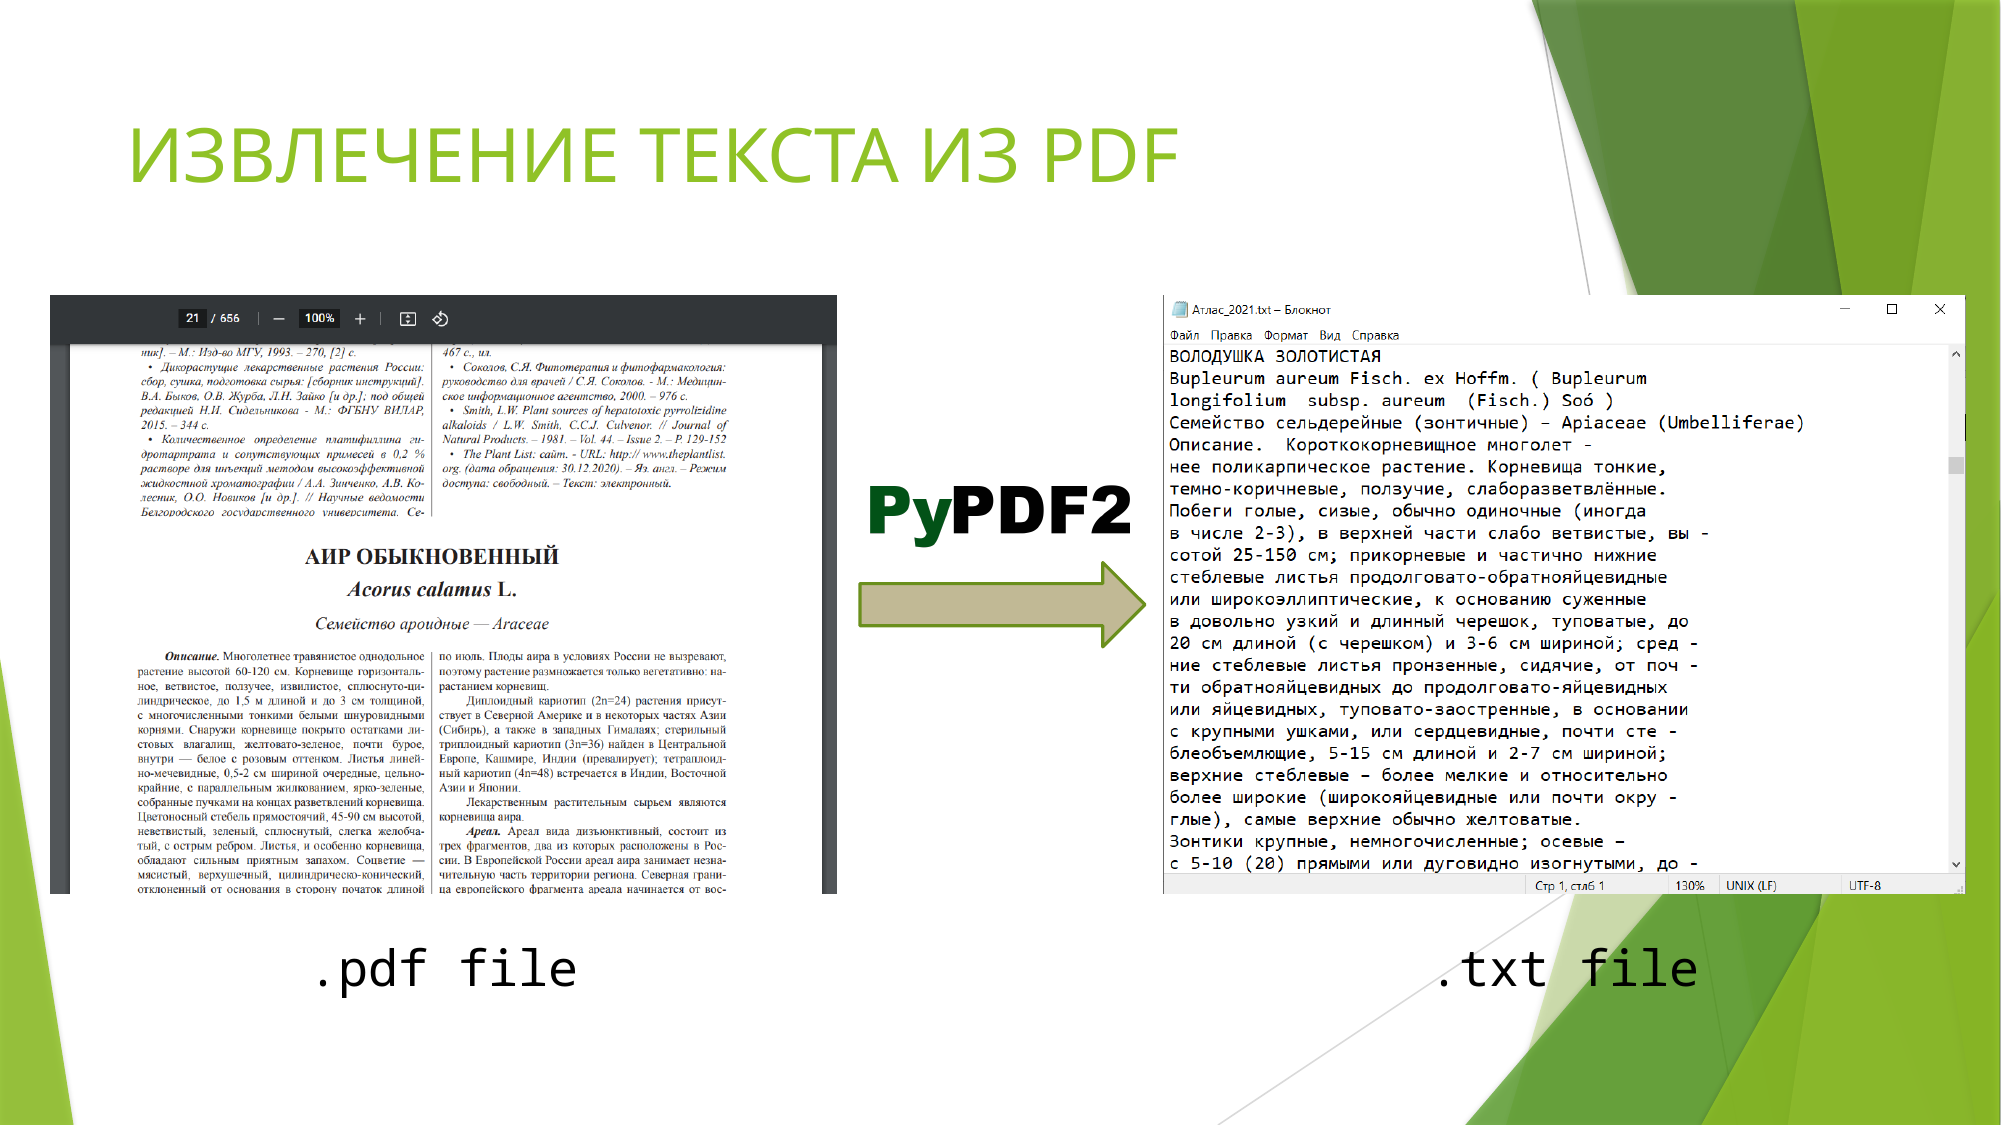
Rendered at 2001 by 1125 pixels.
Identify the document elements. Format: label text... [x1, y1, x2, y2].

title ИЗВЛЕЧЕНИЕ ТЕКСТА ИЗ PDF [111, 99, 1522, 317]
text_box .txt file [1408, 929, 1721, 1005]
picture [1163, 295, 1966, 895]
text_box .pdf file [286, 929, 600, 1005]
picture [869, 484, 1131, 550]
text_box [858, 561, 1147, 649]
picture [49, 295, 837, 895]
